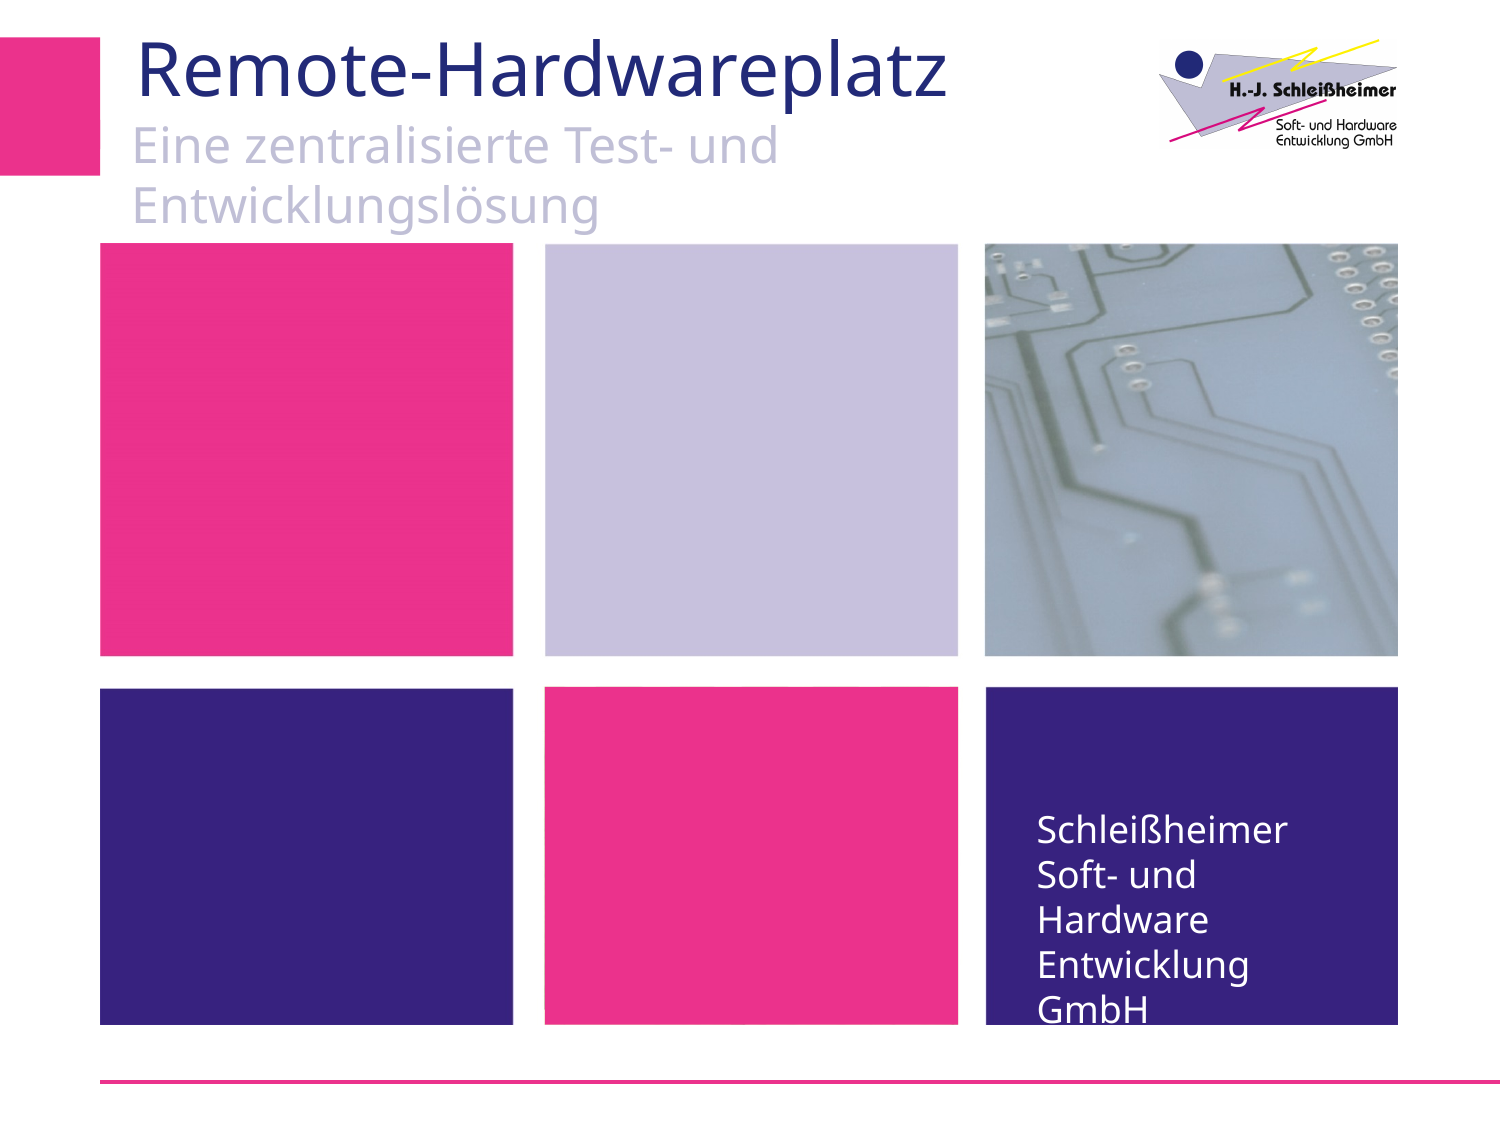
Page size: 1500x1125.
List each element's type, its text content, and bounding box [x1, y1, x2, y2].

picture [1175, 39, 1397, 149]
list Schleißheimer Soft- und Hardware Entwicklung GmbH [1021, 798, 1377, 1000]
picture [100, 243, 1398, 1025]
title Remote-Hardwareplatz [135, 21, 1176, 122]
subtitle Eine zentralisierte Test- und Entwicklungslösung [131, 113, 1175, 175]
